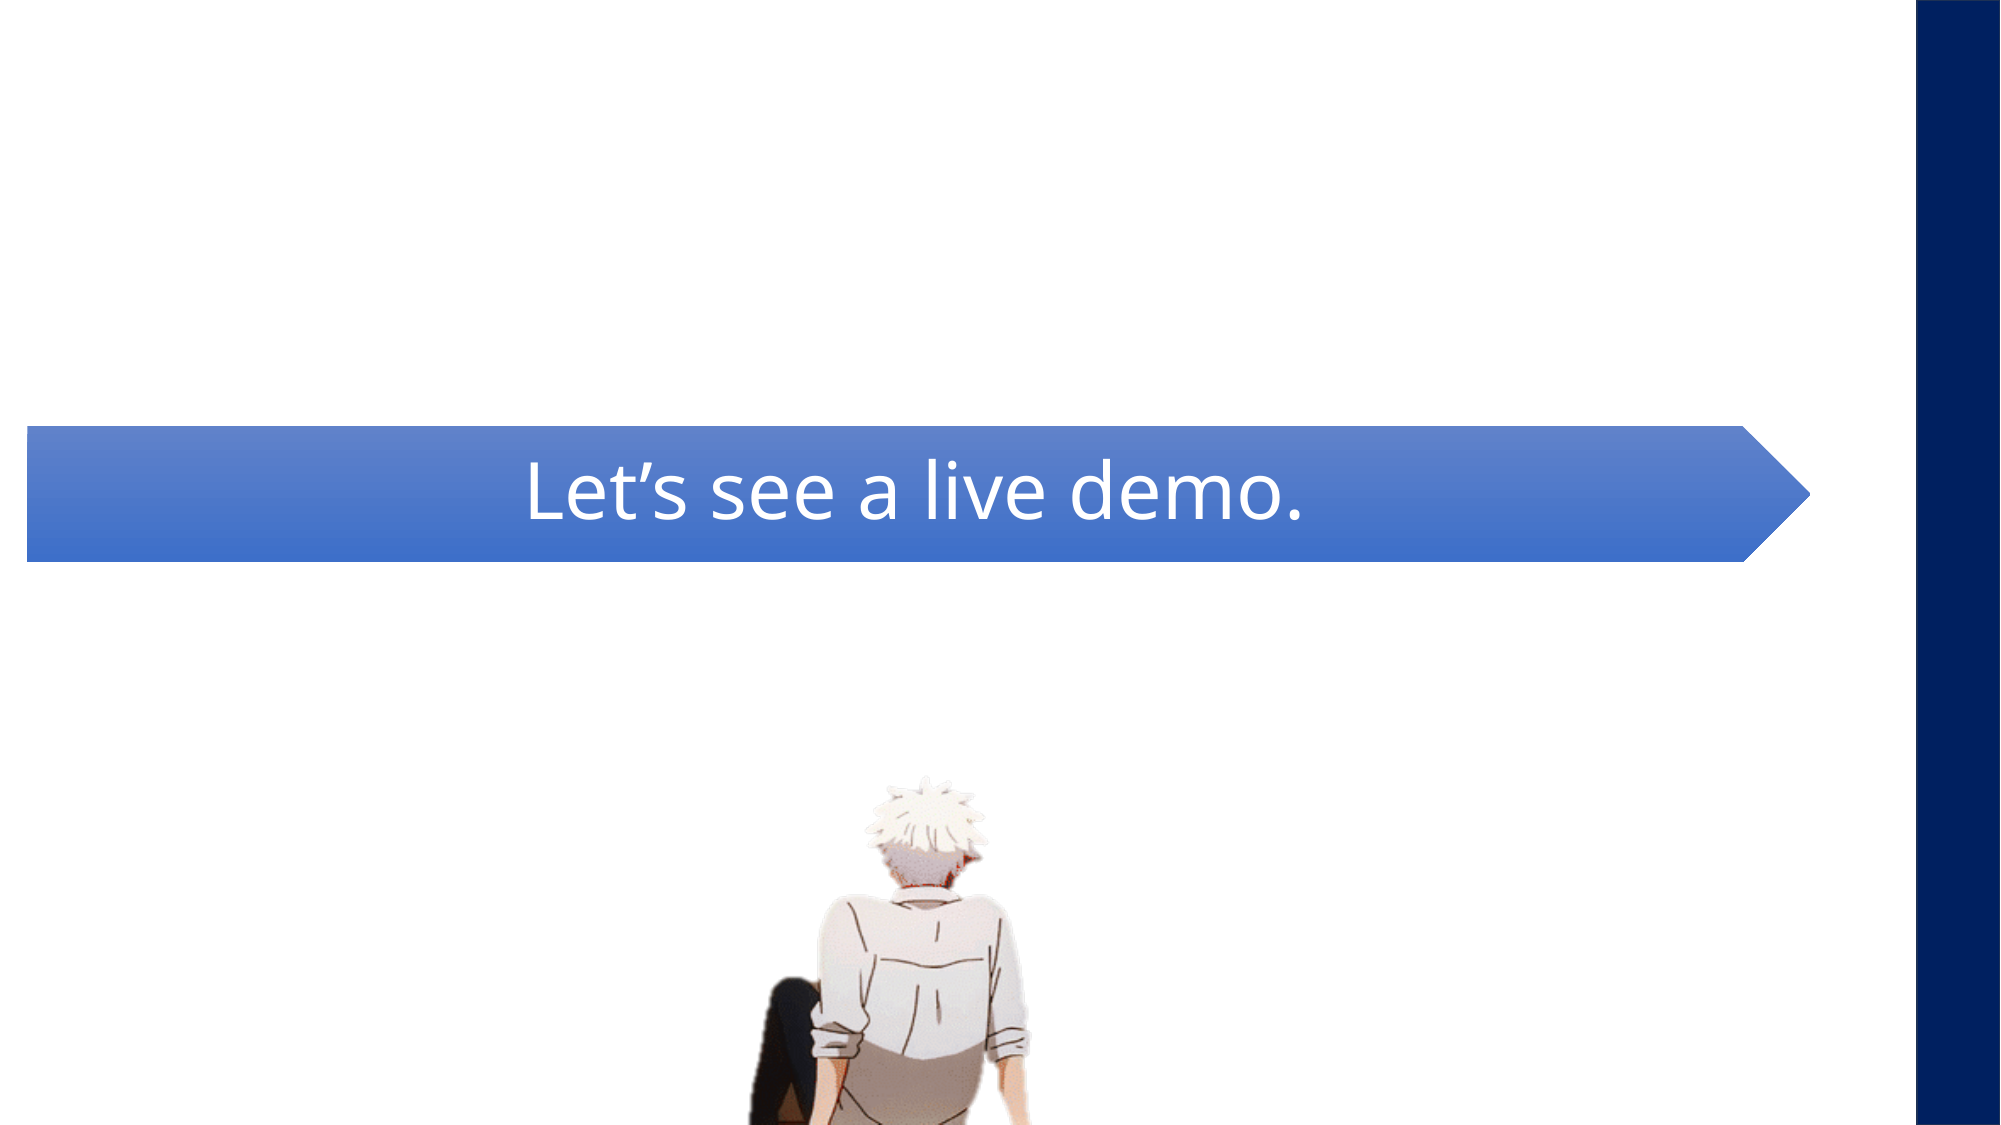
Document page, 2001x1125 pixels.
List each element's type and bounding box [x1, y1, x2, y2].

text_box [1916, 0, 2000, 1125]
text_box [26, 293, 1812, 1125]
